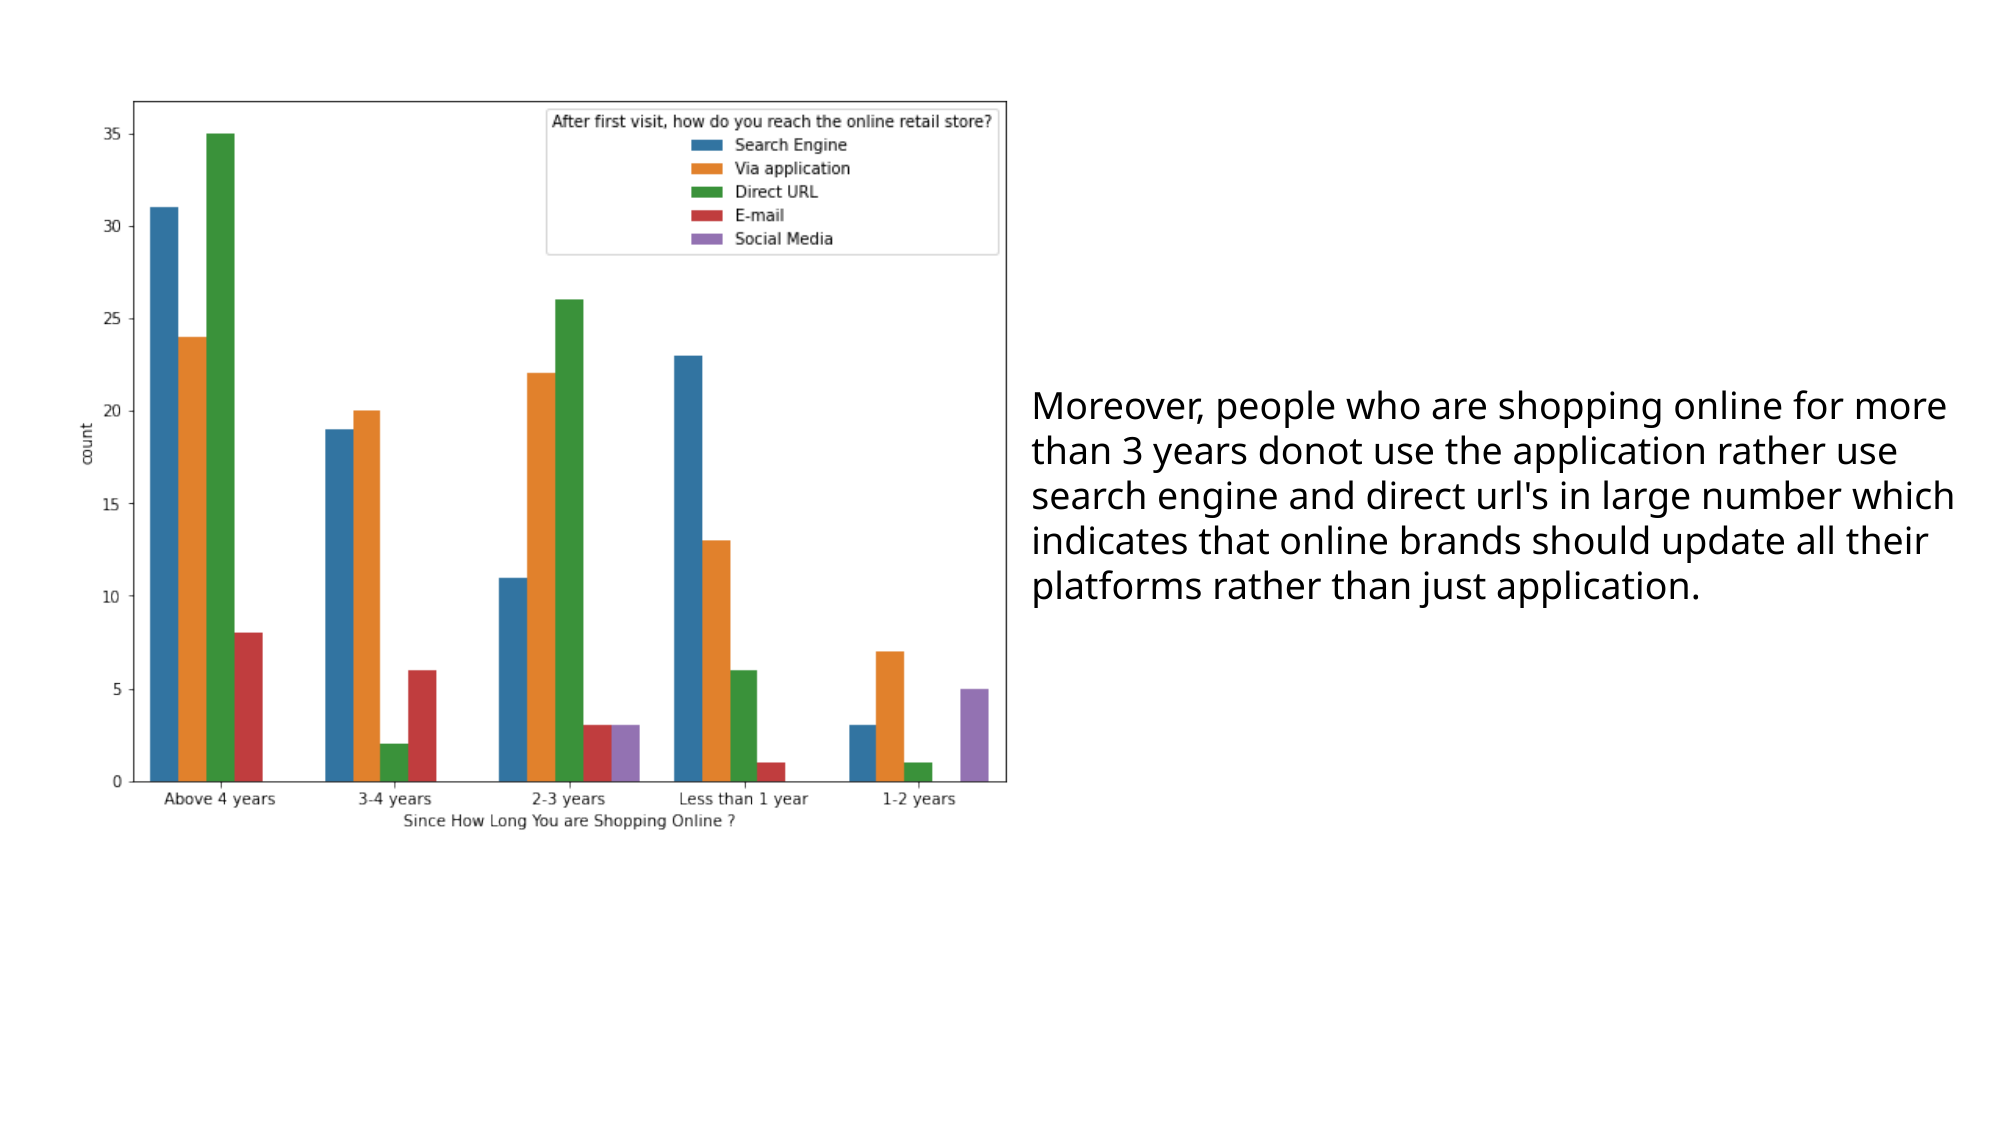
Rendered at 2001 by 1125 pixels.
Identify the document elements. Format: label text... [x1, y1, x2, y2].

text_box Moreover, people who are shopping online for more than 3 years donot use the application rather use search engine and direct url's in large number which indicates that online brands should update all their platforms rather than just application. [1017, 374, 2000, 615]
picture [69, 90, 1017, 841]
